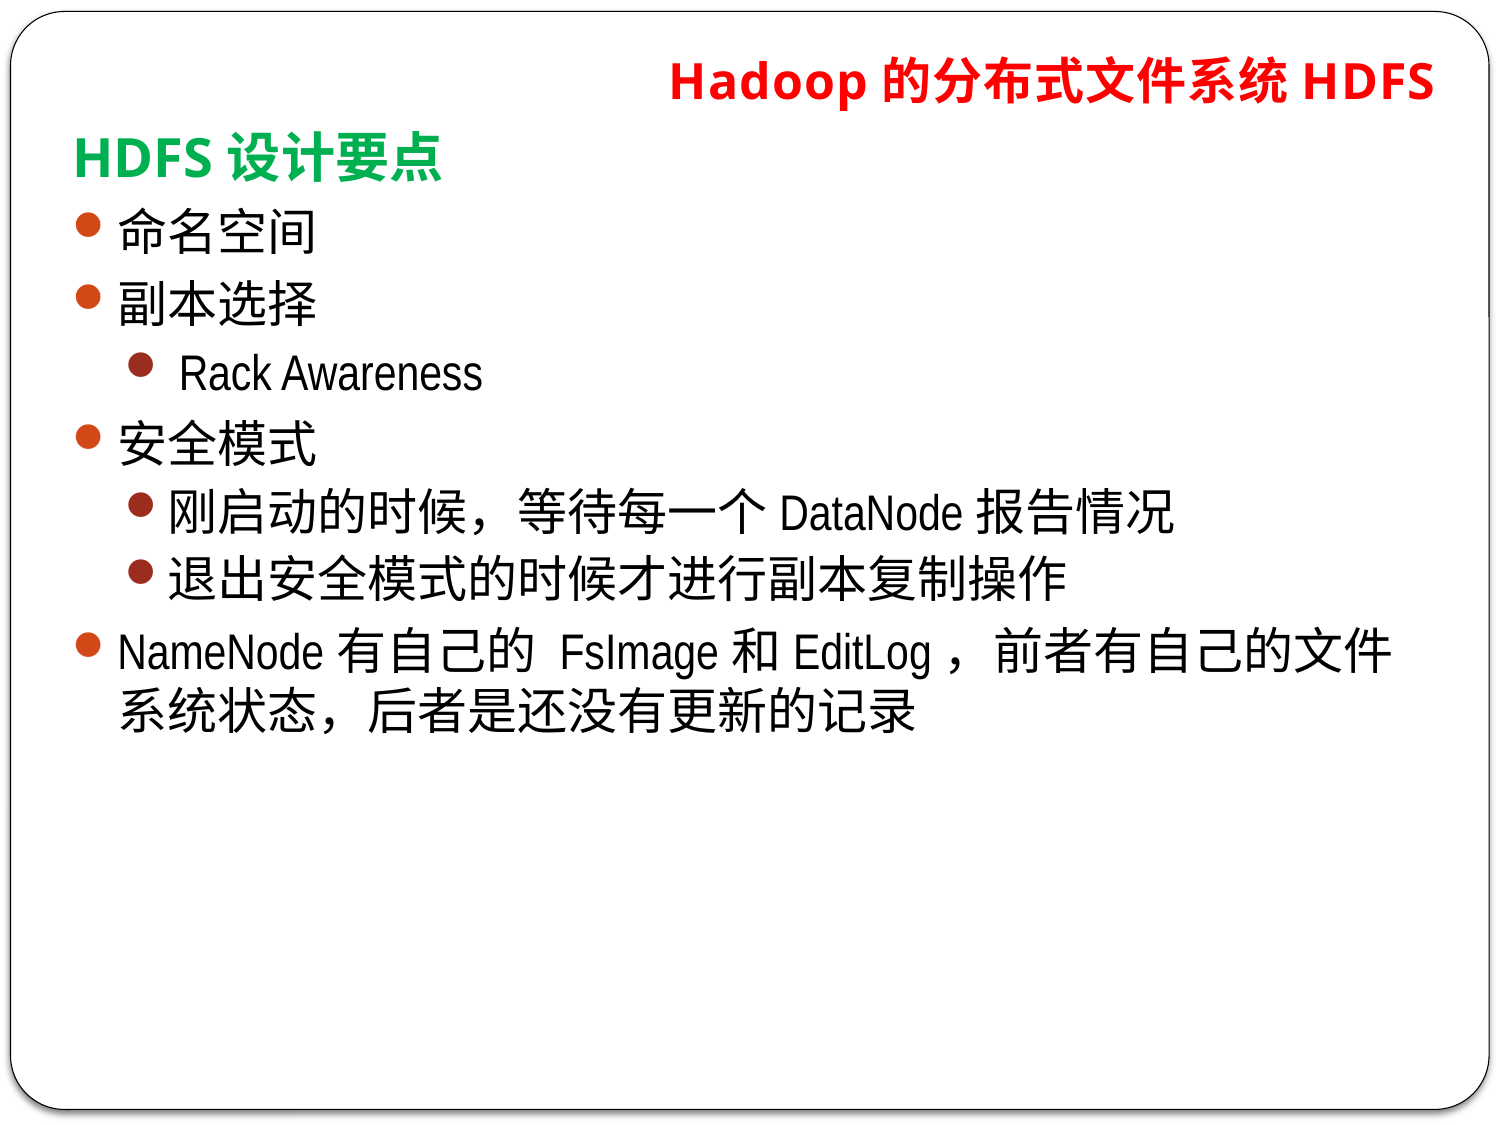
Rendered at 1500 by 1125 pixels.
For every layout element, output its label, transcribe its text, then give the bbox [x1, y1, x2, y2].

list HDFS设计要点 命名空间 副本选择 Rack Awareness 安全模式 刚启动的时候，等待每一个DataNode报告情况 退出安全模式的时候才进行副本复制操作 NameNode有自己的 FsImage和EditLog，前者有自己的文件系统状态，后者是还没有更新的记录 [57, 115, 1457, 1024]
text_box Hadoop的分布式文件系统HDFS [175, 45, 1450, 125]
